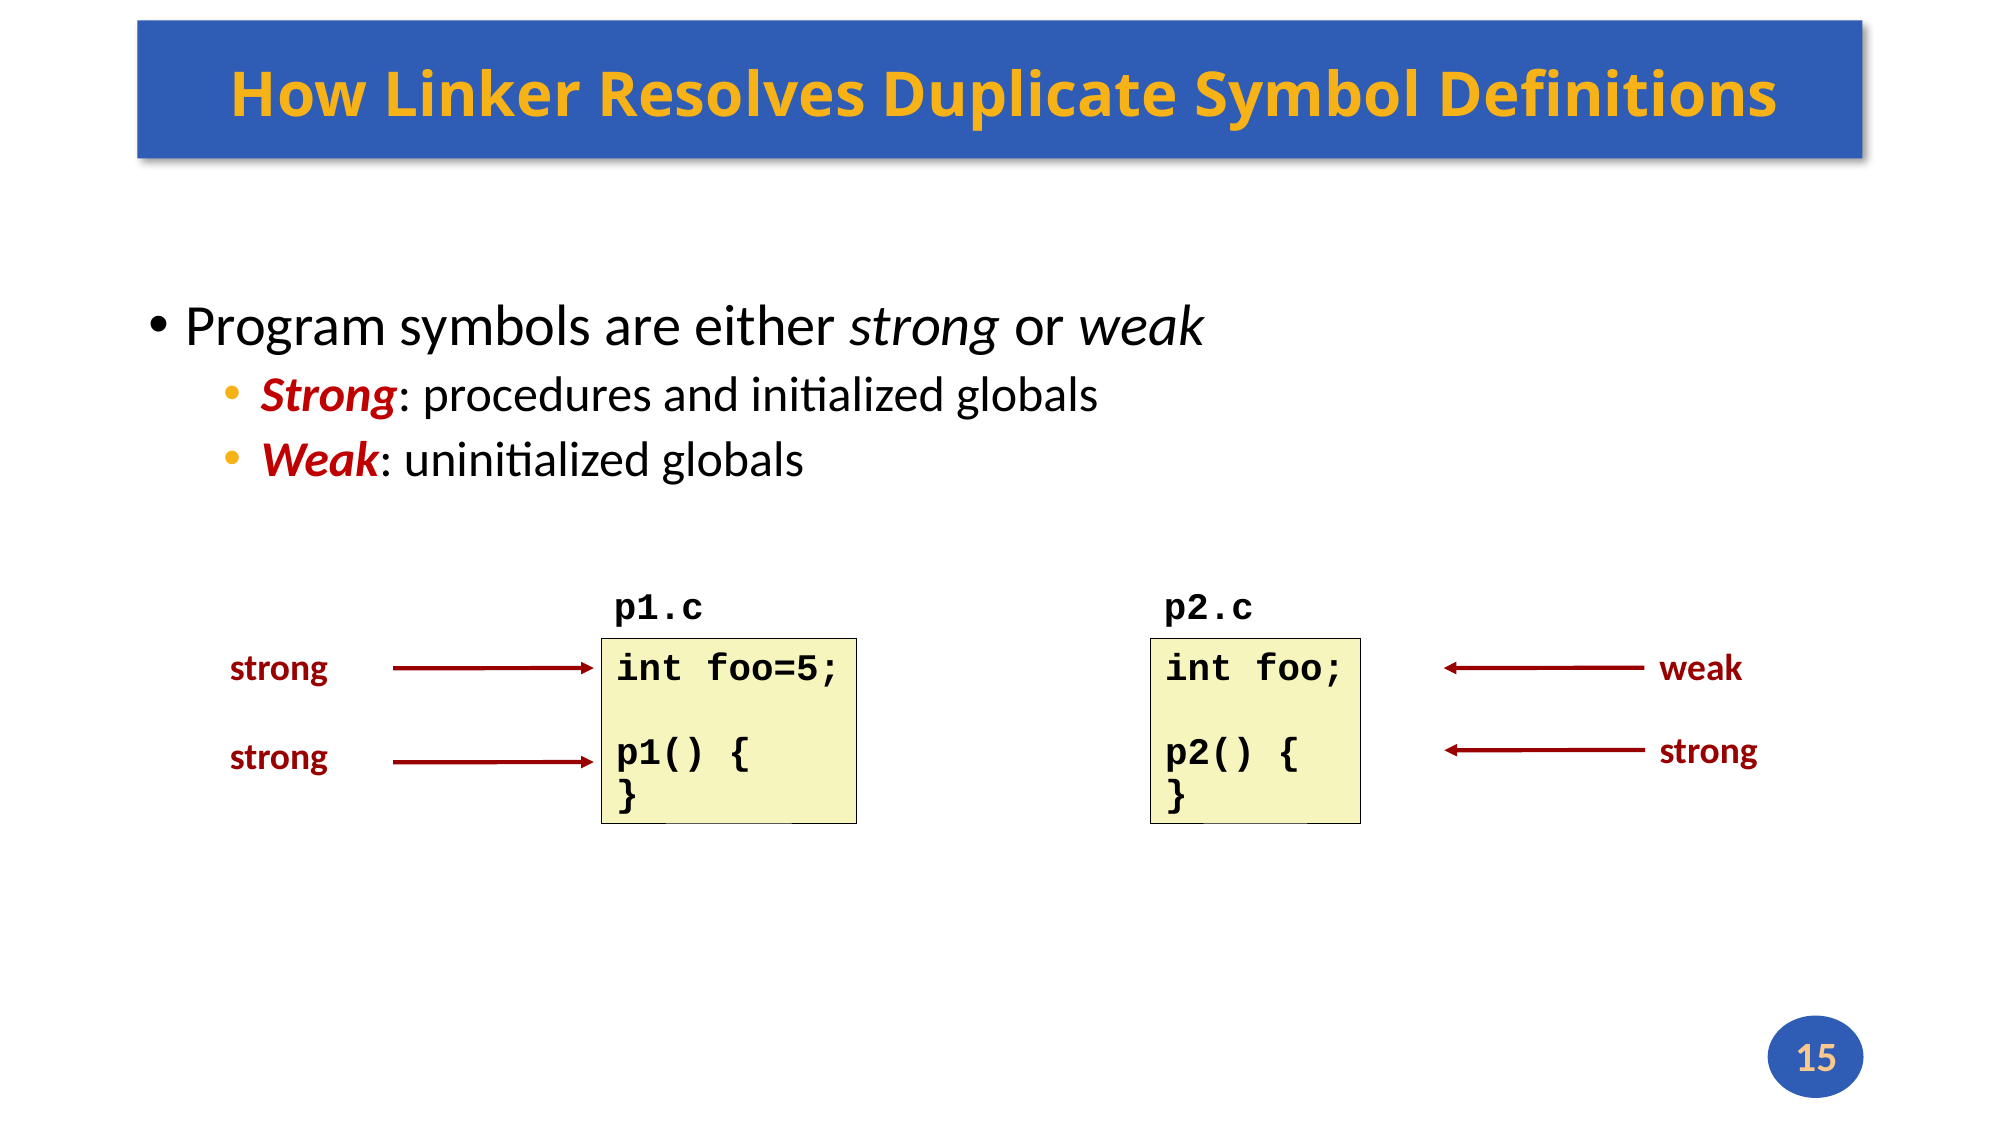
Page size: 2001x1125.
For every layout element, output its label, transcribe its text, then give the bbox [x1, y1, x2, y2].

text_box [393, 661, 594, 675]
text_box strong [1644, 720, 1773, 780]
text_box strong [214, 726, 343, 787]
text_box p2.c [1149, 577, 1269, 636]
slide_number 15 [1767, 1015, 1866, 1095]
title How Linker Resolves Duplicate Symbol Definitions [141, 27, 1857, 157]
text_box int foo=5; p1() { } [601, 638, 856, 823]
text_box [393, 755, 594, 769]
text_box int foo; p2() { } [1150, 638, 1361, 823]
text_box [1444, 744, 1646, 757]
text_box [1443, 661, 1645, 675]
text_box strong [214, 637, 343, 698]
list Program symbols are either strong or weak Strong: procedures and initialized globals Weak: uninitialized globals [133, 287, 1857, 525]
text_box weak [1644, 637, 1758, 697]
text_box p1.c [599, 577, 719, 636]
